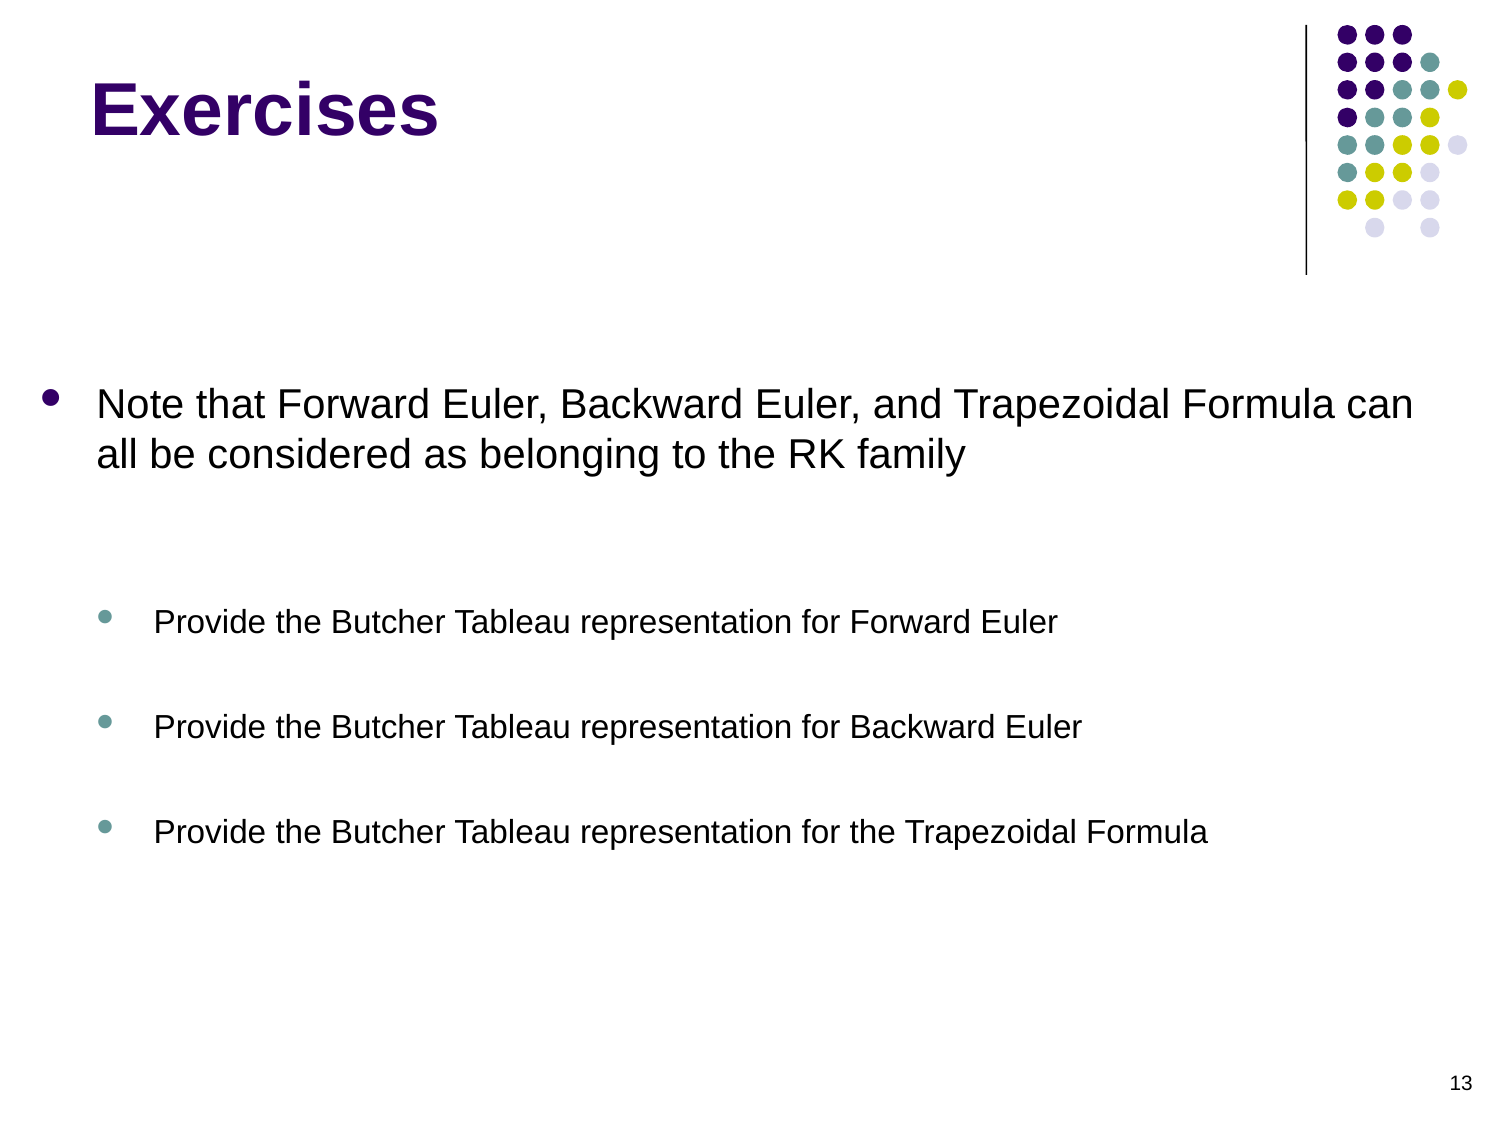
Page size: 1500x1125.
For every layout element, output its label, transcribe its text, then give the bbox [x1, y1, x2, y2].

list Note that Forward Euler, Backward Euler, and Trapezoidal Formula can all be considered as belonging to the RK family Provide the Butcher Tableau representation for Forward Euler Provide the Butcher Tableau representation for Backward Euler Provide the Butcher Tableau representation for the Trapezoidal Formula [24, 369, 1463, 926]
title Exercises [74, 37, 1076, 158]
slide_number 13 [1362, 1062, 1488, 1113]
